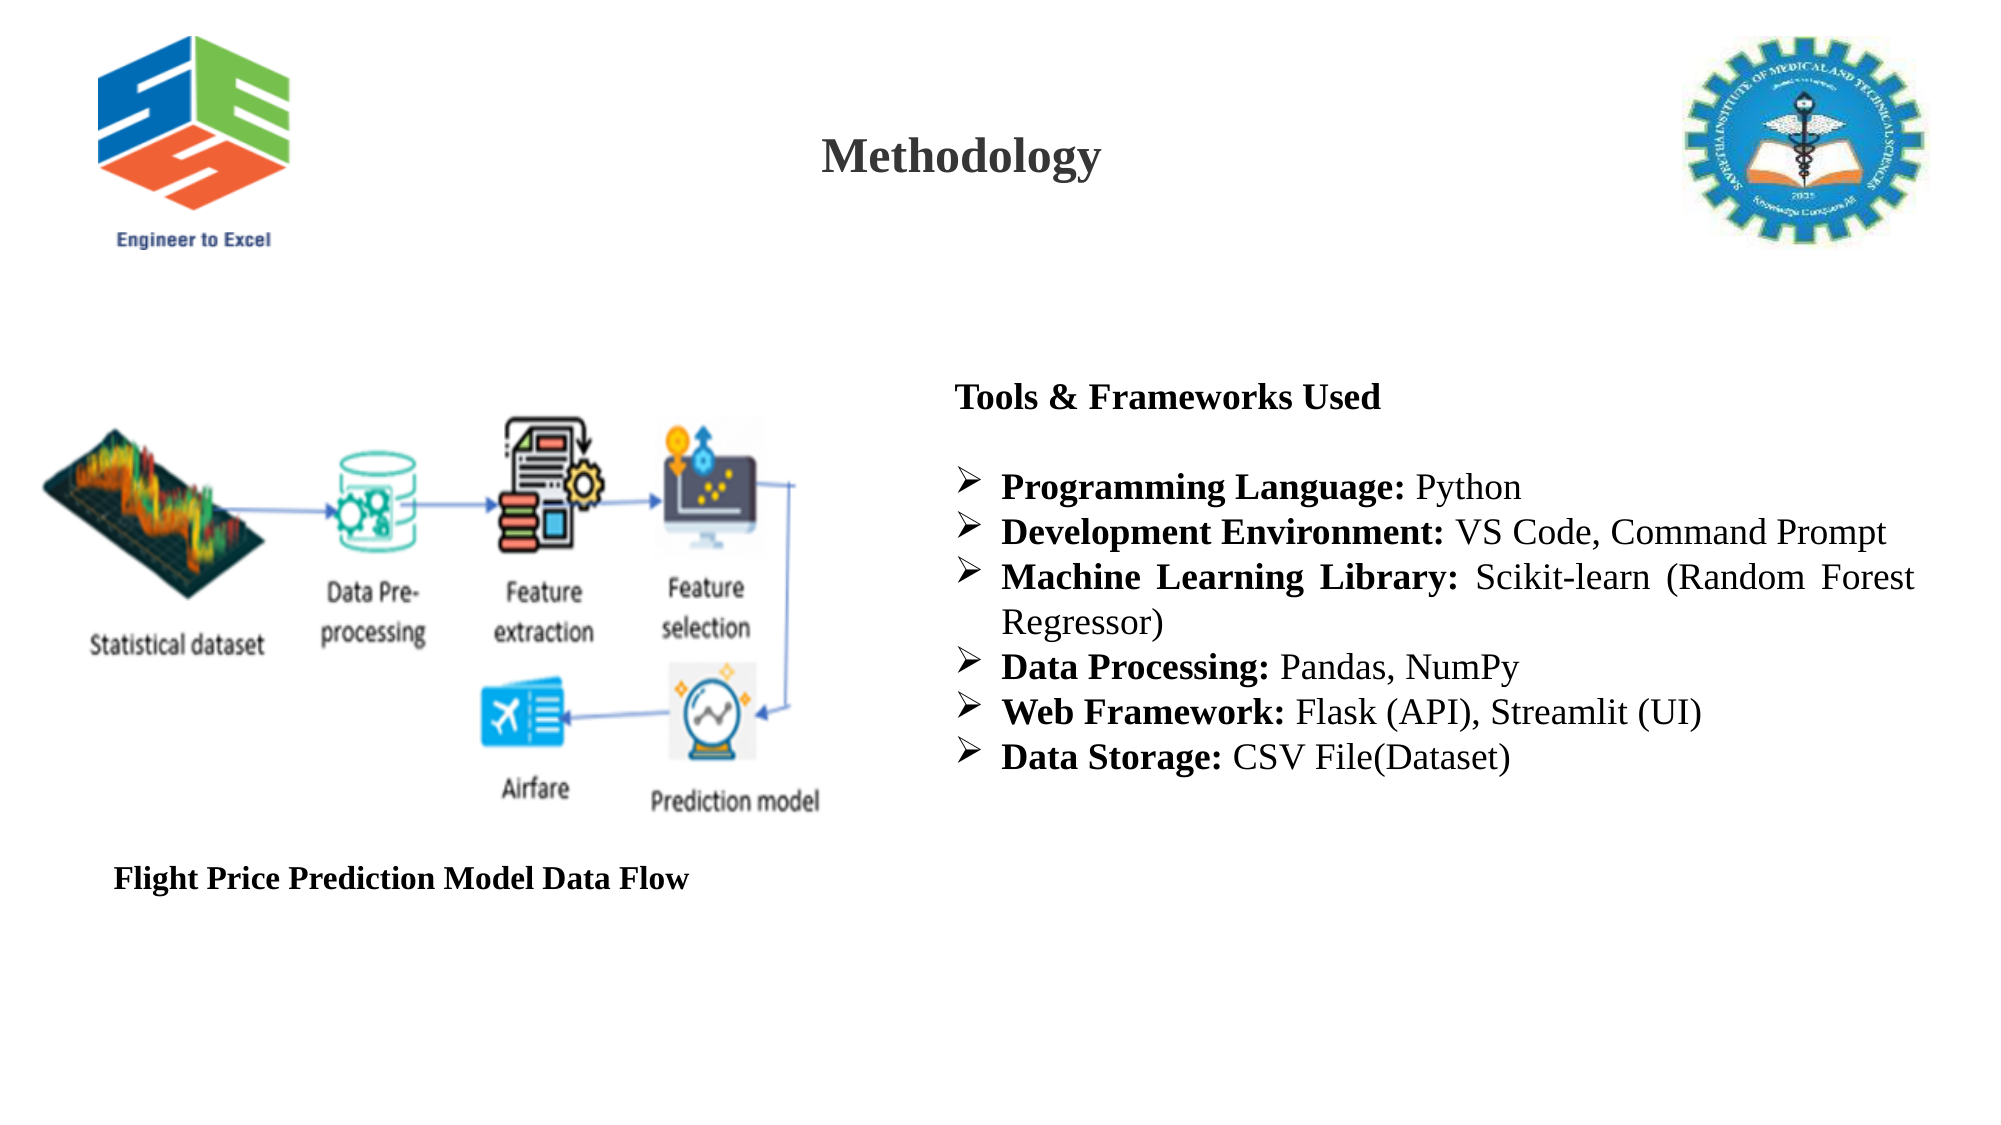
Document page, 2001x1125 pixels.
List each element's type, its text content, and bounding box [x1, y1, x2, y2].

picture [1682, 36, 1931, 250]
text_box Flight Price Prediction Model Data Flow [98, 849, 854, 904]
text_box Methodology [806, 115, 1682, 190]
text_box Tools & Frameworks Used Programming Language: Python Development Environment: VS Code, Command Prompt Machine Learning Library: Scikit-learn (Random Forest Regressor) Data Processing: Pandas, NumPy Web Framework: Flask (API), Streamlit (UI) Data Storage: CSV File(Dataset) [939, 364, 1930, 785]
picture [98, 36, 297, 250]
picture [0, 349, 876, 849]
